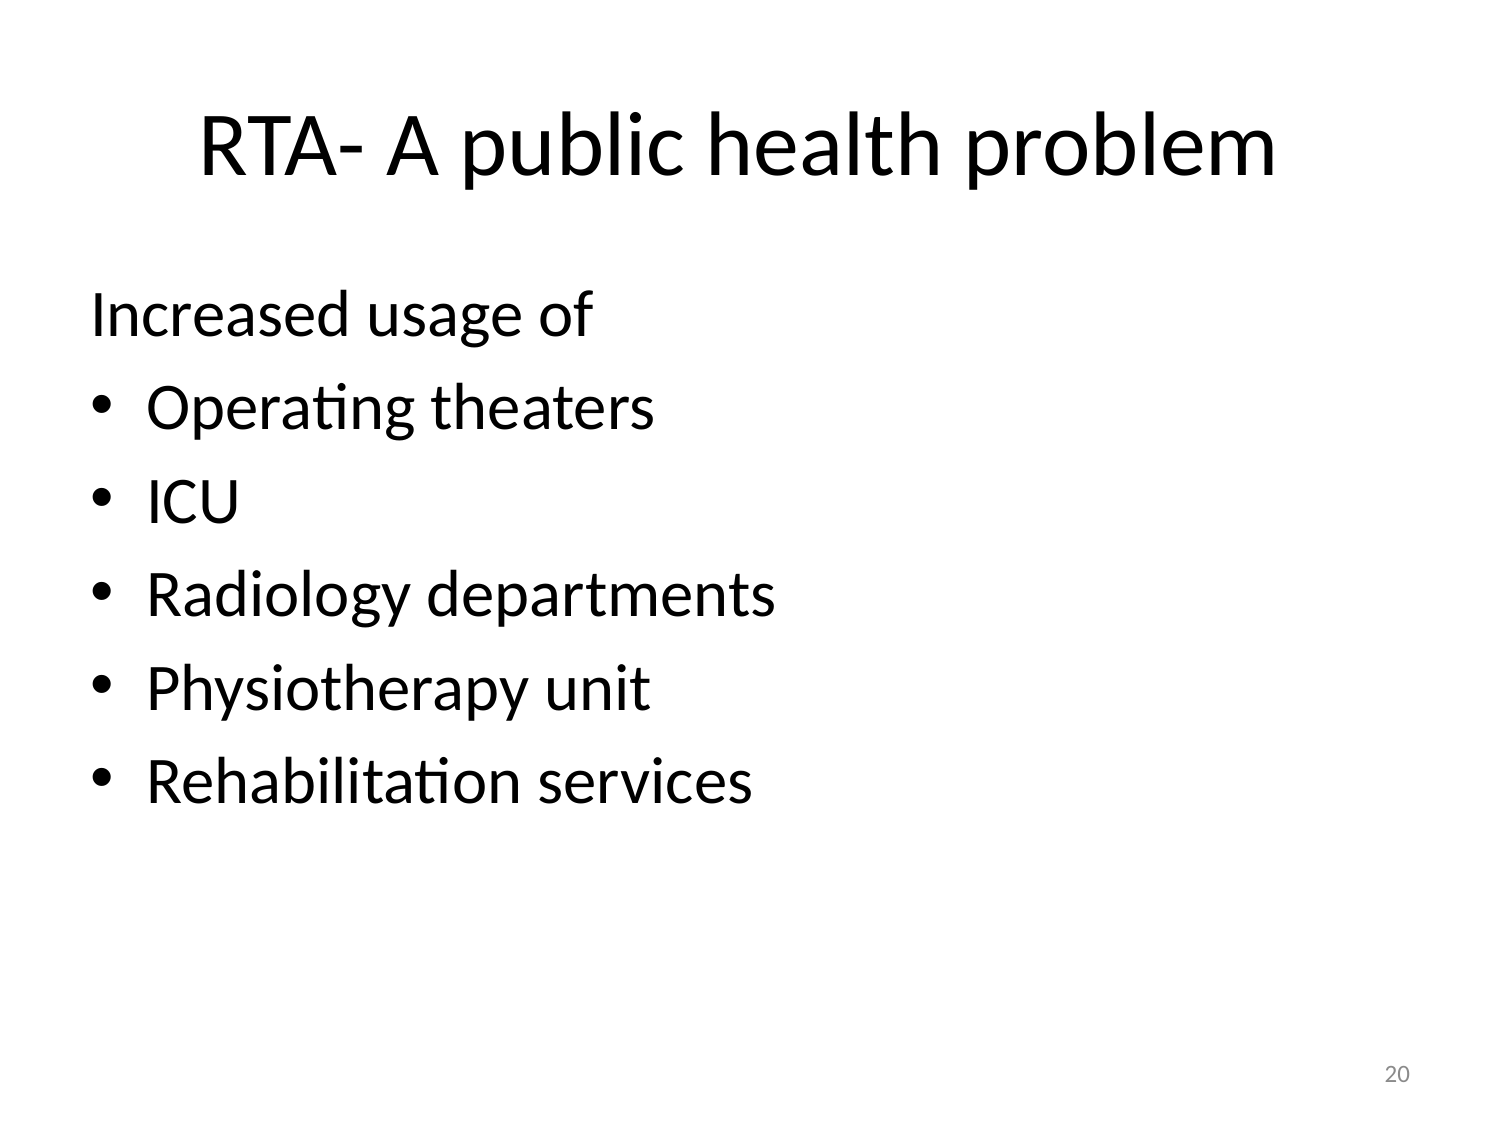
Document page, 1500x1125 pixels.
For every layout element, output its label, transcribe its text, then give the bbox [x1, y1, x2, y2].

list Increased usage of Operating theaters ICU Radiology departments Physiotherapy unit Rehabilitation services [75, 262, 1425, 1005]
slide_number 20 [1074, 1042, 1425, 1103]
title RTA- A public health problem [75, 45, 1425, 233]
